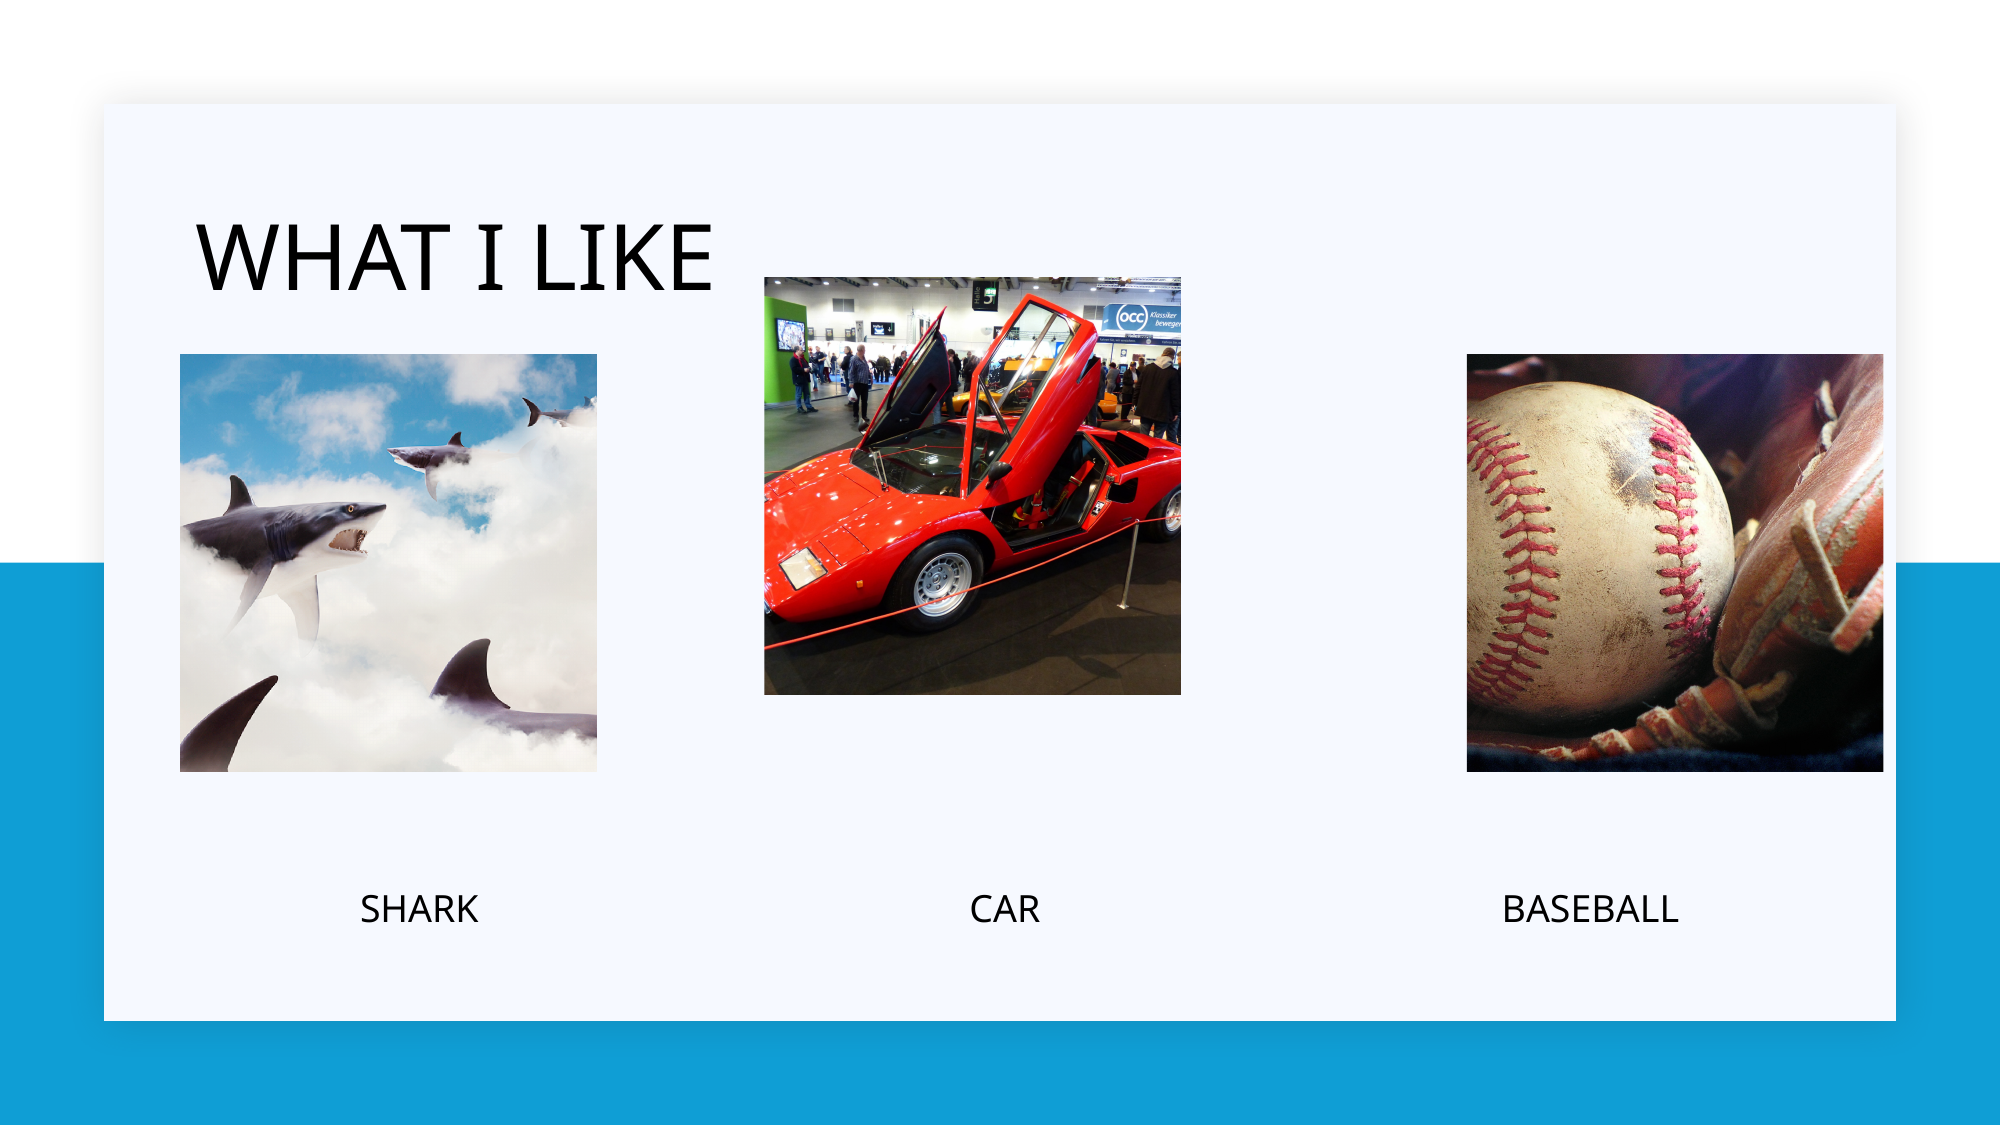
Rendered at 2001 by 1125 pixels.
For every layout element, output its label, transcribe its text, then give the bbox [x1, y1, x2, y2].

list shark [180, 862, 659, 959]
list baseball [1351, 862, 1830, 959]
picture [179, 354, 598, 772]
list car [765, 862, 1245, 959]
picture [1466, 354, 1884, 772]
picture [763, 277, 1182, 696]
title What I like [180, 154, 1830, 367]
